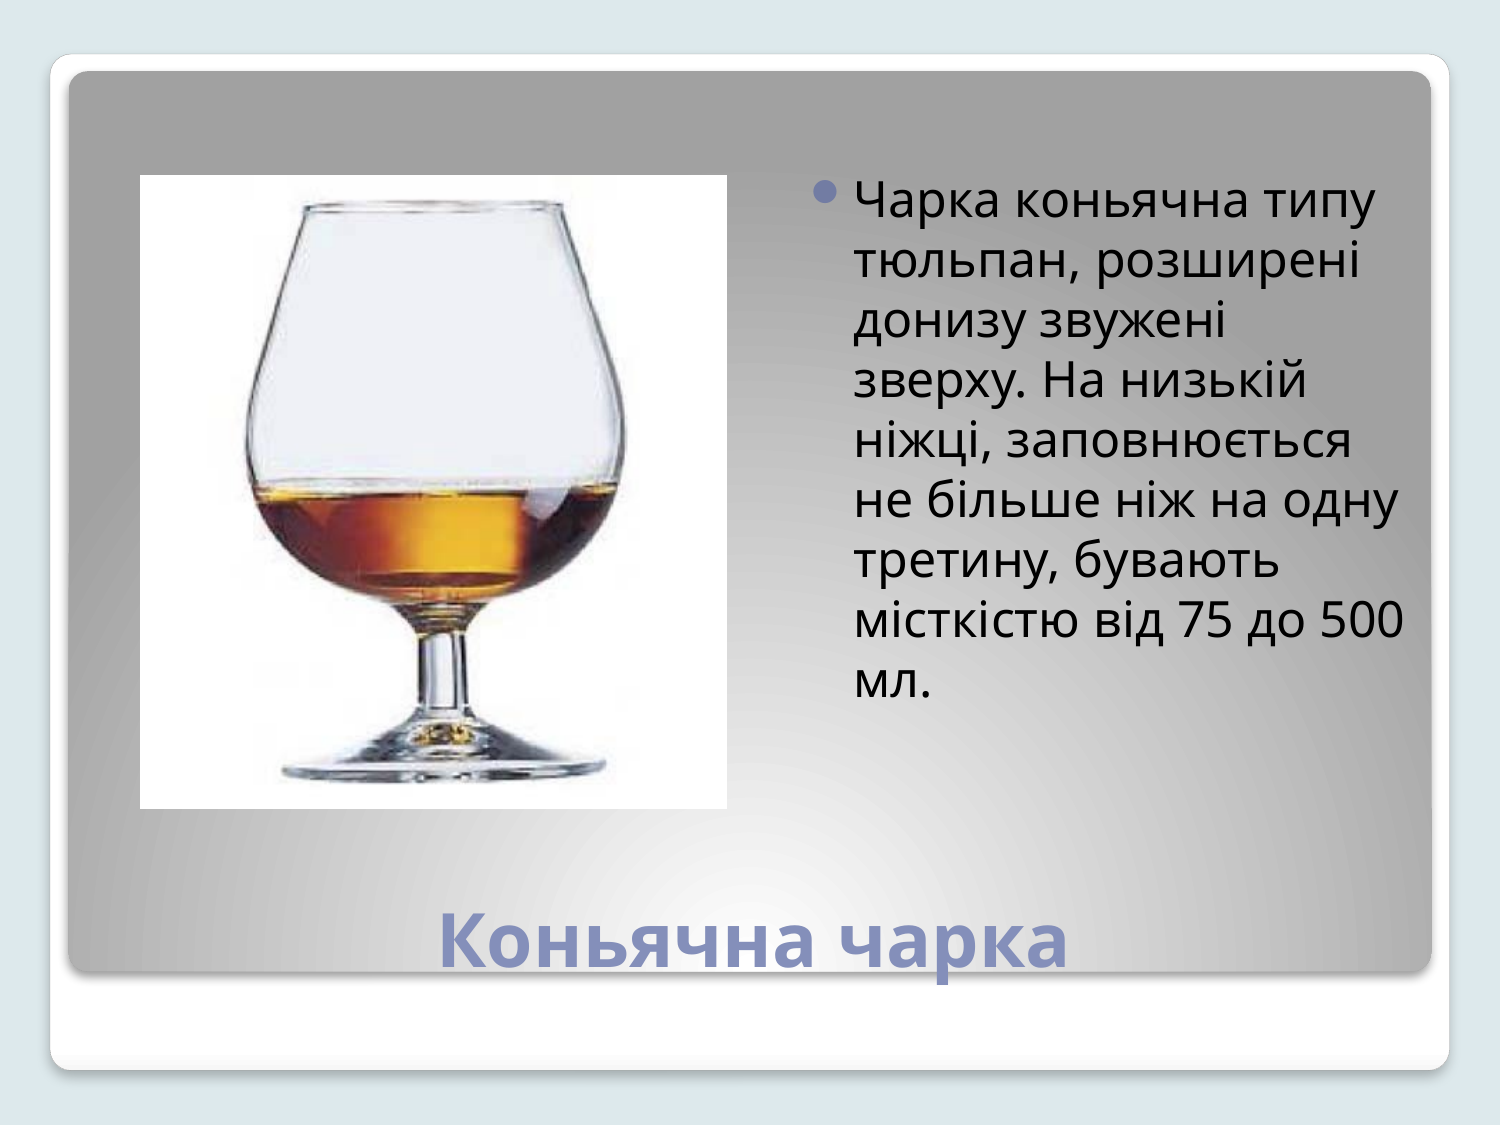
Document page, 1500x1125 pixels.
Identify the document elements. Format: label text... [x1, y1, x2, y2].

title Коньячна чарка [82, 817, 1425, 991]
list Чарка коньячна типу тюльпан, розширені донизу звужені зверху. На низькій ніжці, заповнюється не більше ніж на одну третину, бувають місткістю від 75 до 500 мл. [780, 86, 1426, 807]
picture [140, 175, 727, 809]
